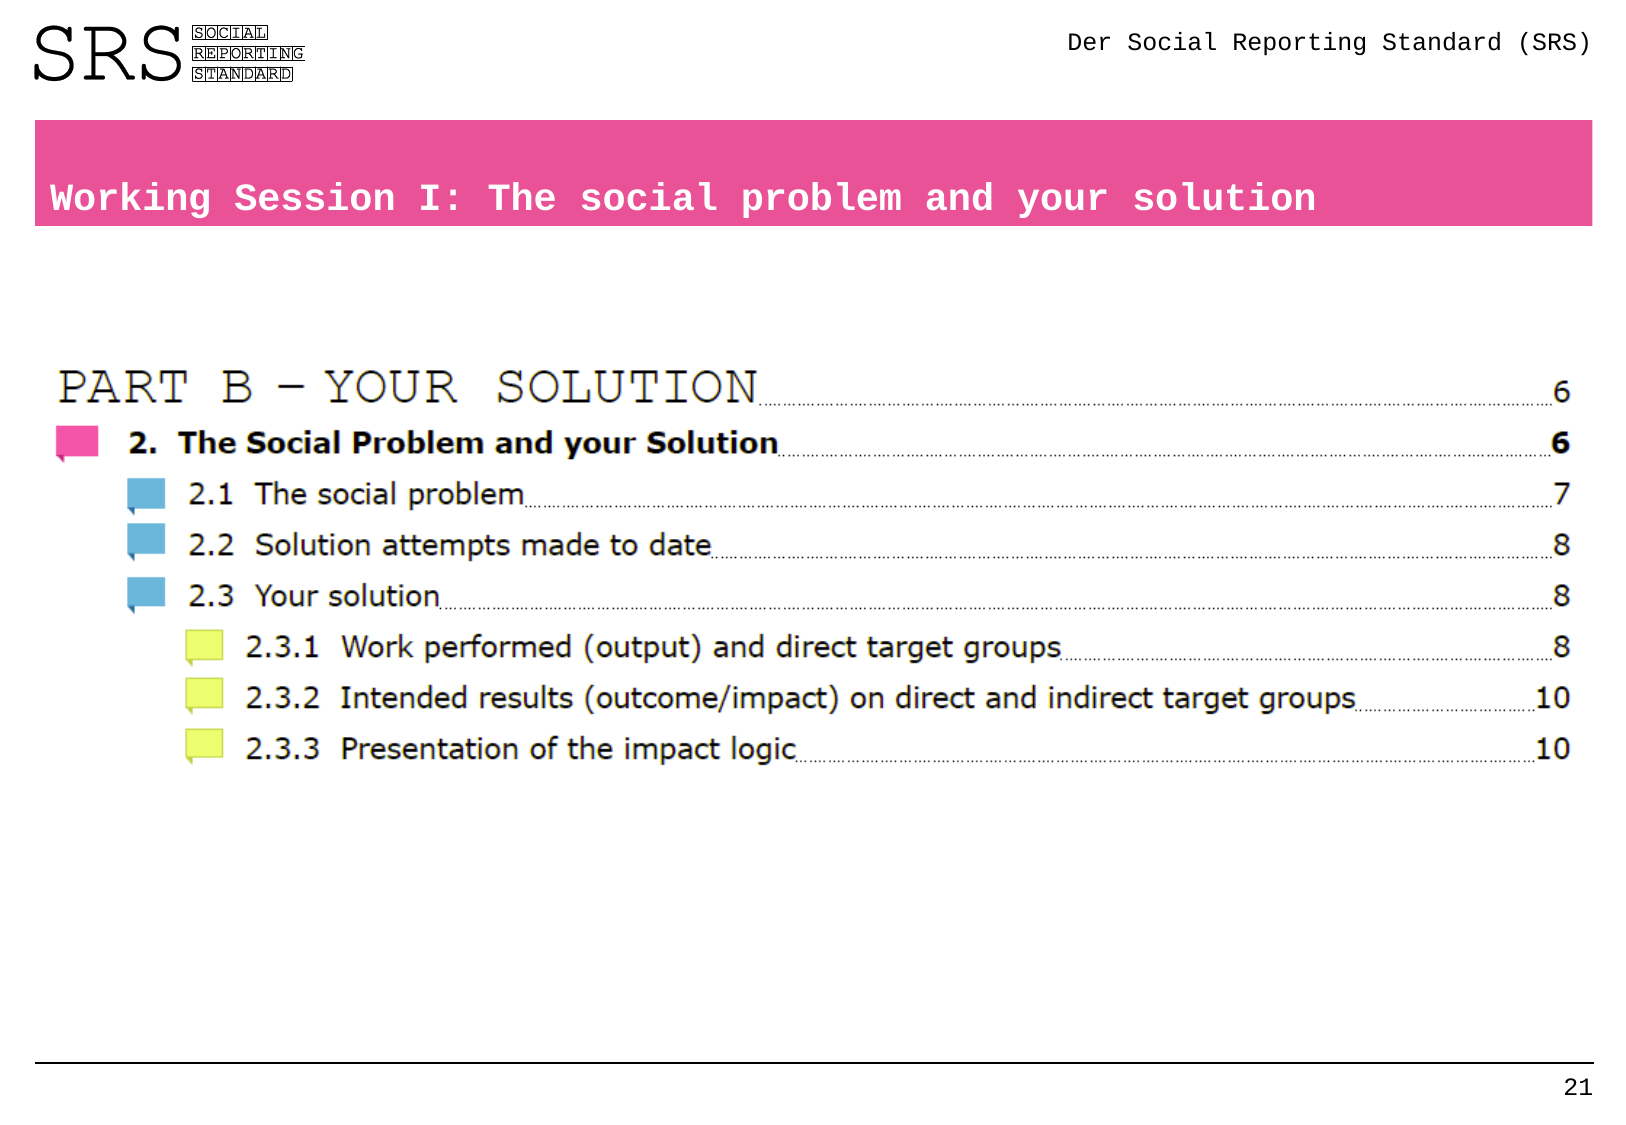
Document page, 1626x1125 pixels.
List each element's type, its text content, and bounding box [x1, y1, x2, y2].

slide_number 21 [1214, 1063, 1594, 1111]
list Working Session I: The social problem and your solution [35, 120, 1593, 226]
picture [48, 359, 1595, 771]
list Der Social Reporting Standard (SRS) [812, 17, 1593, 79]
